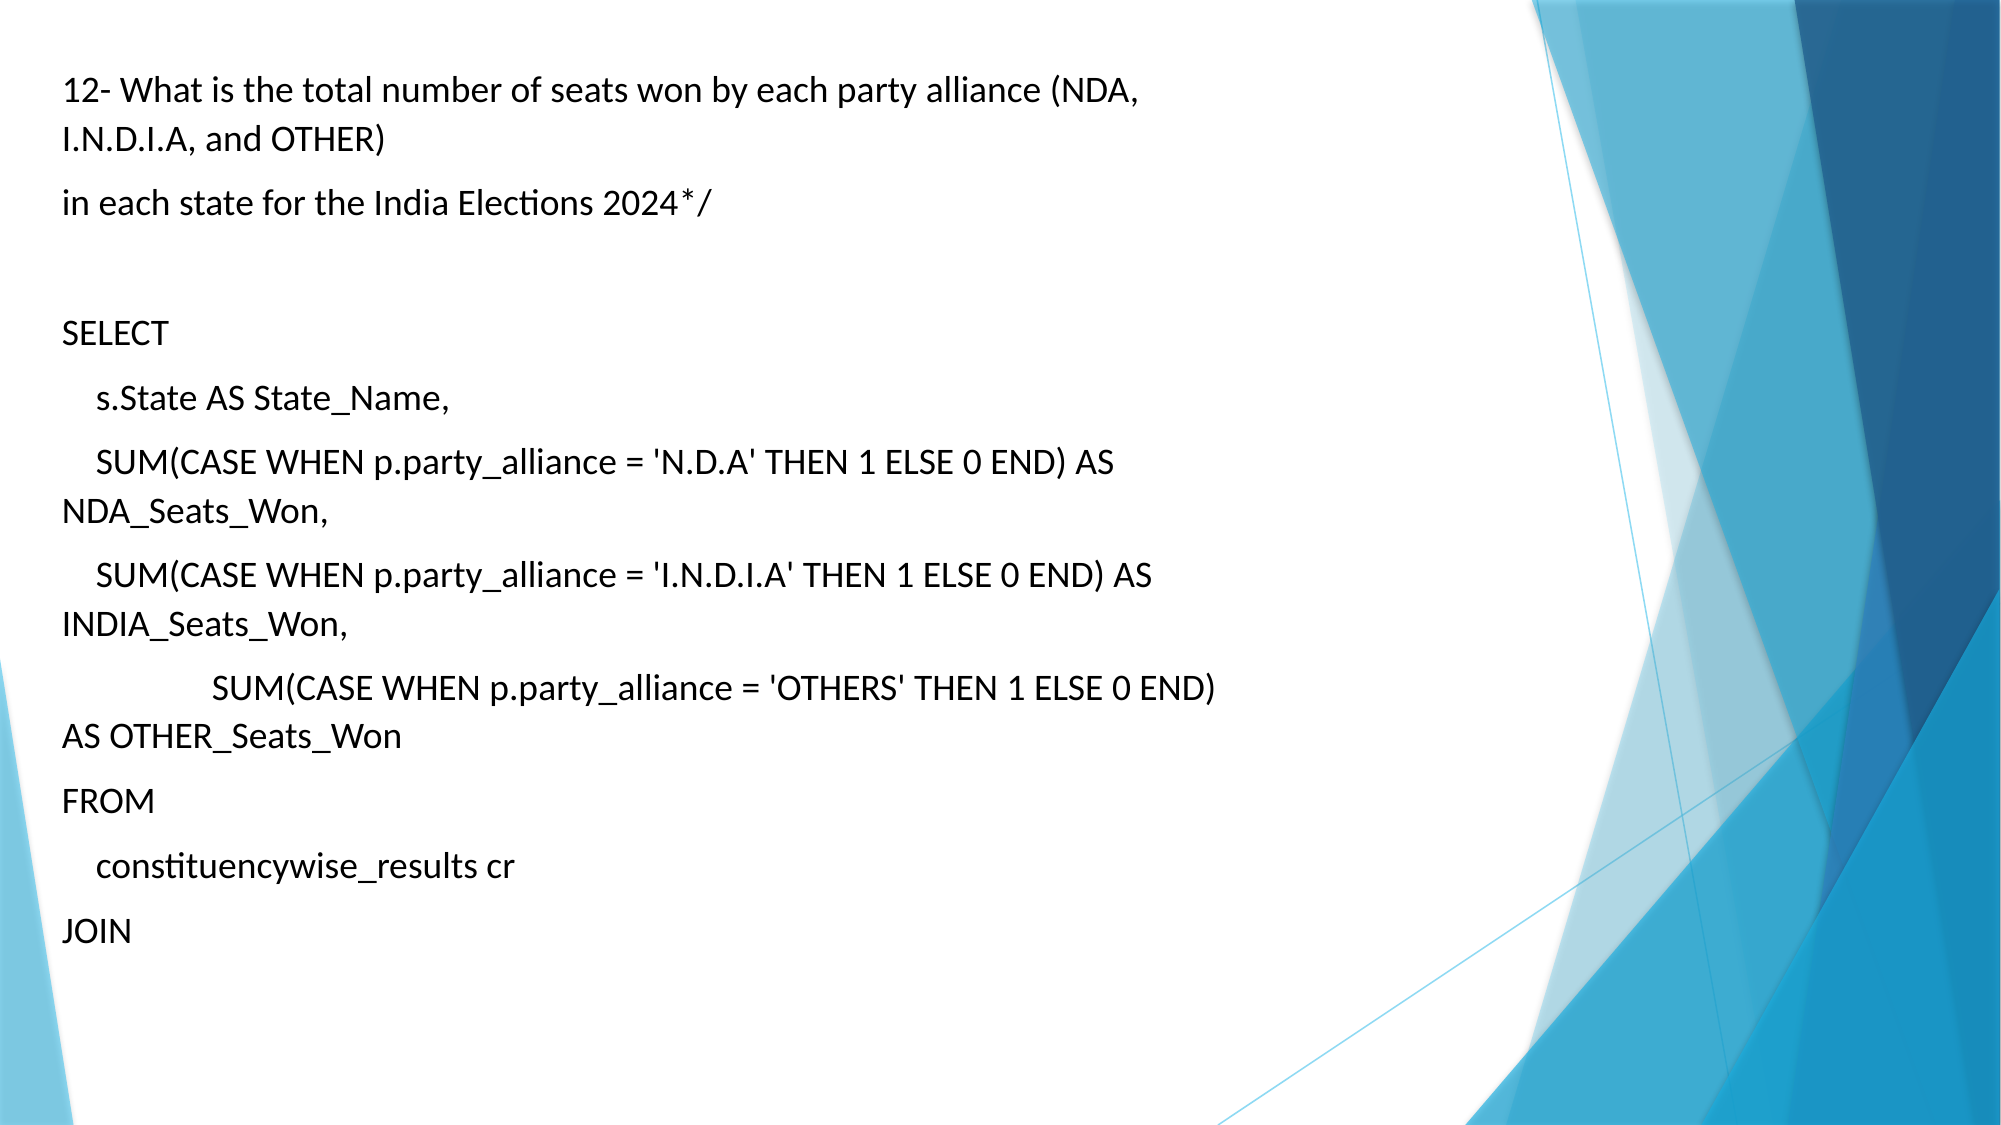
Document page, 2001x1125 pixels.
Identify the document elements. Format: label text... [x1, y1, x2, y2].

text_box 12- What is the total number of seats won by each party alliance (NDA, I.N.D.I.A, and OTHER) in each state for the India Elections 2024*/ SELECT s.State AS State_Name, SUM(CASE WHEN p.party_alliance = 'N.D.A' THEN 1 ELSE 0 END) AS NDA_Seats_Won, SUM(CASE WHEN p.party_alliance = 'I.N.D.I.A' THEN 1 ELSE 0 END) AS INDIA_Seats_Won, SUM(CASE WHEN p.party_alliance = 'OTHERS' THEN 1 ELSE 0 END) AS OTHER_Seats_Won FROM constituencywise_results cr JOIN [47, 54, 1263, 959]
